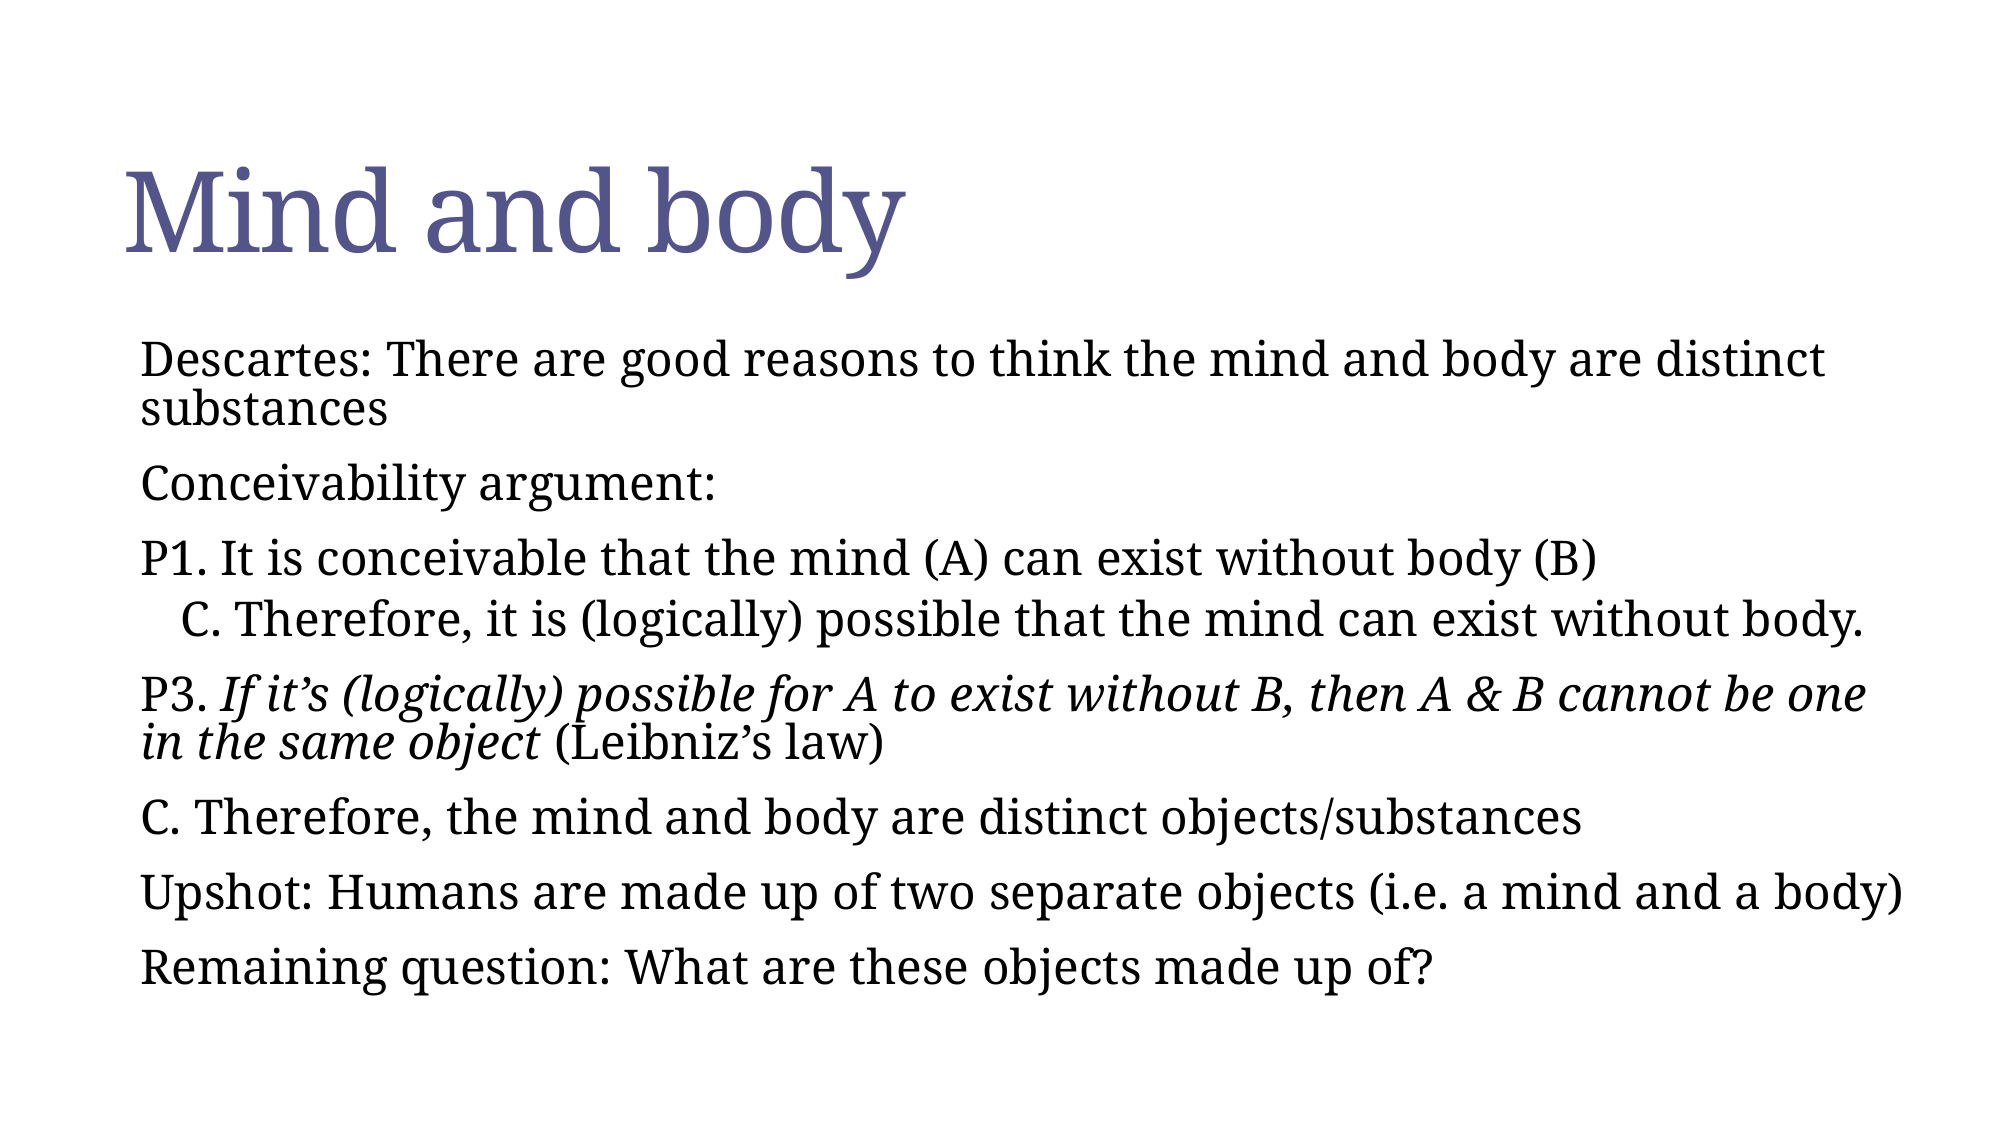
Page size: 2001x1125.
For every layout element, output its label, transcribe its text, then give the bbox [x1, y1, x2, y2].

list Descartes: There are good reasons to think the mind and body are distinct substances Conceivability argument: P1. It is conceivable that the mind (A) can exist without body (B) C. Therefore, it is (logically) possible that the mind can exist without body. P3. If it’s (logically) possible for A to exist without B, then A & B cannot be one in the same object (Leibniz’s law) C. Therefore, the mind and body are distinct objects/substances Upshot: Humans are made up of two separate objects (i.e. a mind and a body) Remaining question: What are these objects made up of? [111, 329, 1925, 1031]
title Mind and body [107, 81, 1875, 354]
